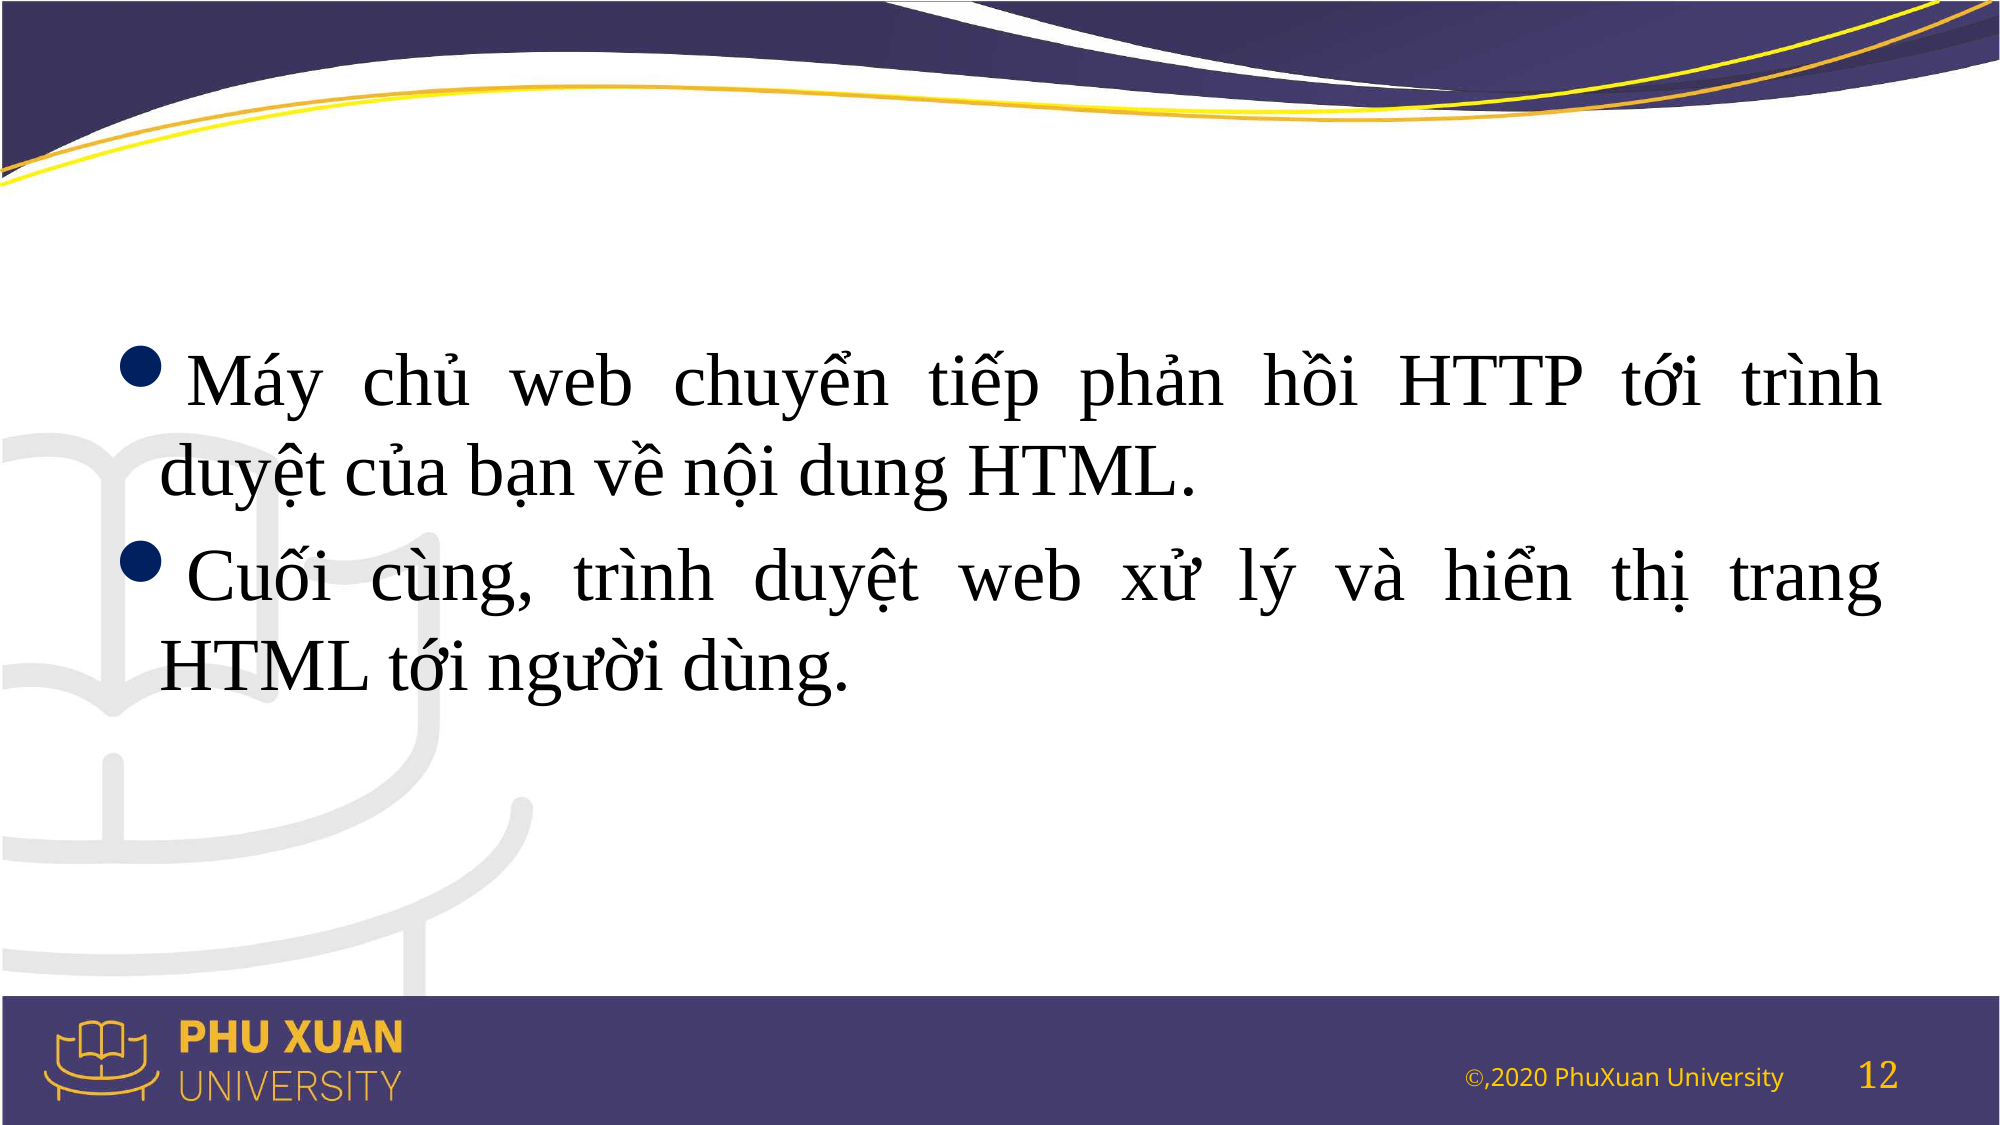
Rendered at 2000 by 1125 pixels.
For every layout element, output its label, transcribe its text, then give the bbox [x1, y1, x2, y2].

slide_number 12 [1732, 1042, 1900, 1103]
list Máy chủ web chuyển tiếp phản hồi HTTP tới trình duyệt của bạn về nội dung HTML. Cuối cùng, trình duyệt web xử lý và hiển thị trang HTML tới người dùng. [99, 322, 1900, 1043]
picture [0, 0, 2000, 1125]
